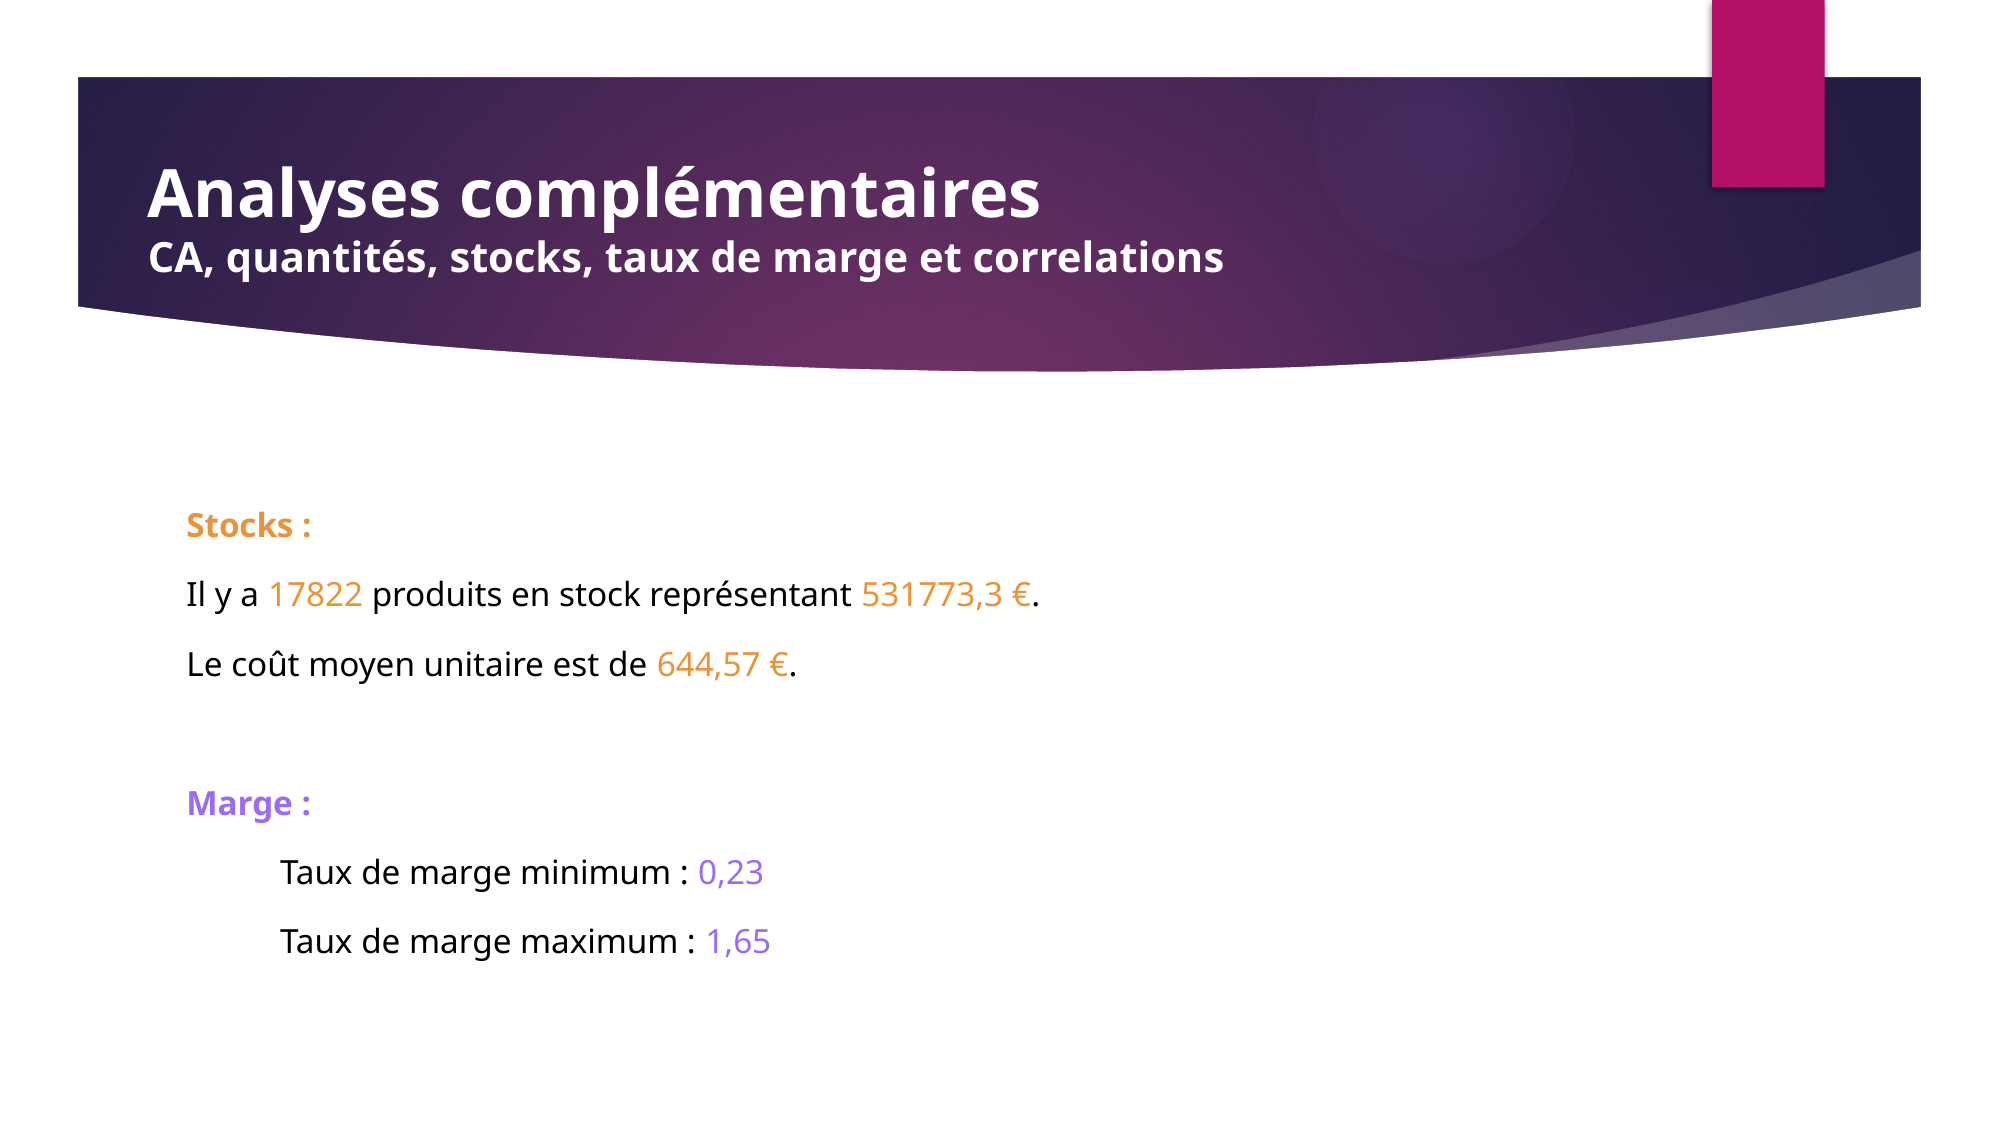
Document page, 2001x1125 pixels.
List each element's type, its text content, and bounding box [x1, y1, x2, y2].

title [132, 73, 1868, 233]
title Analyses complémentaires CA, quantités, stocks, taux de marge et correlations [132, 233, 1668, 289]
subtitle Stocks : Il y a 17822 produits en stock représentant 531773,3 €. Le coût moyen unitaire est de 644,57 €. Marge : Taux de marge minimum : 0,23 Taux de marge maximum : 1,65 [115, 379, 1850, 1086]
subtitle [134, 364, 1866, 961]
